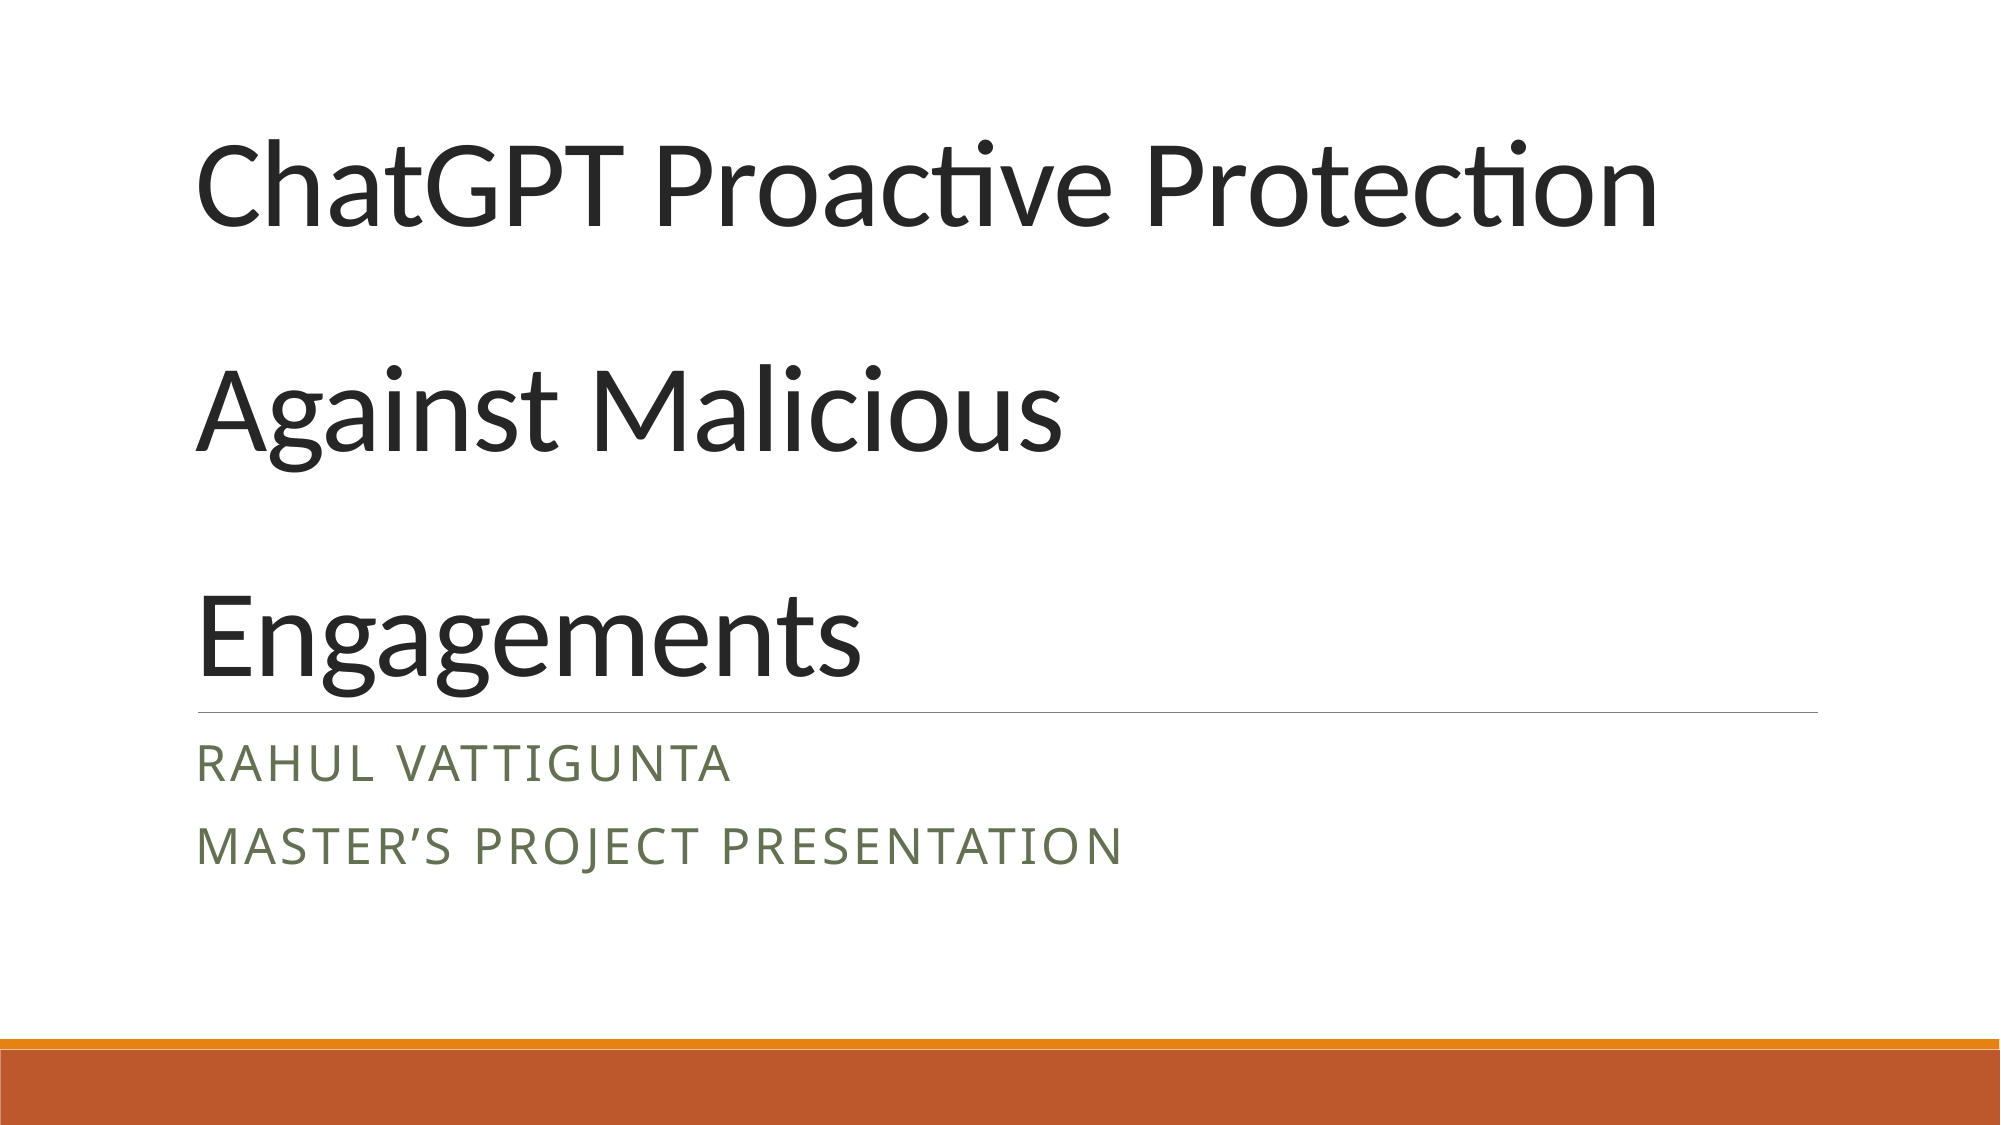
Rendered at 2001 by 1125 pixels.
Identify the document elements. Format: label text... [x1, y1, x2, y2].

subtitle Rahul Vattigunta Master’s project presentation [180, 730, 1831, 919]
title ChatGPT Proactive Protection Against Malicious Engagements [180, 124, 1830, 710]
